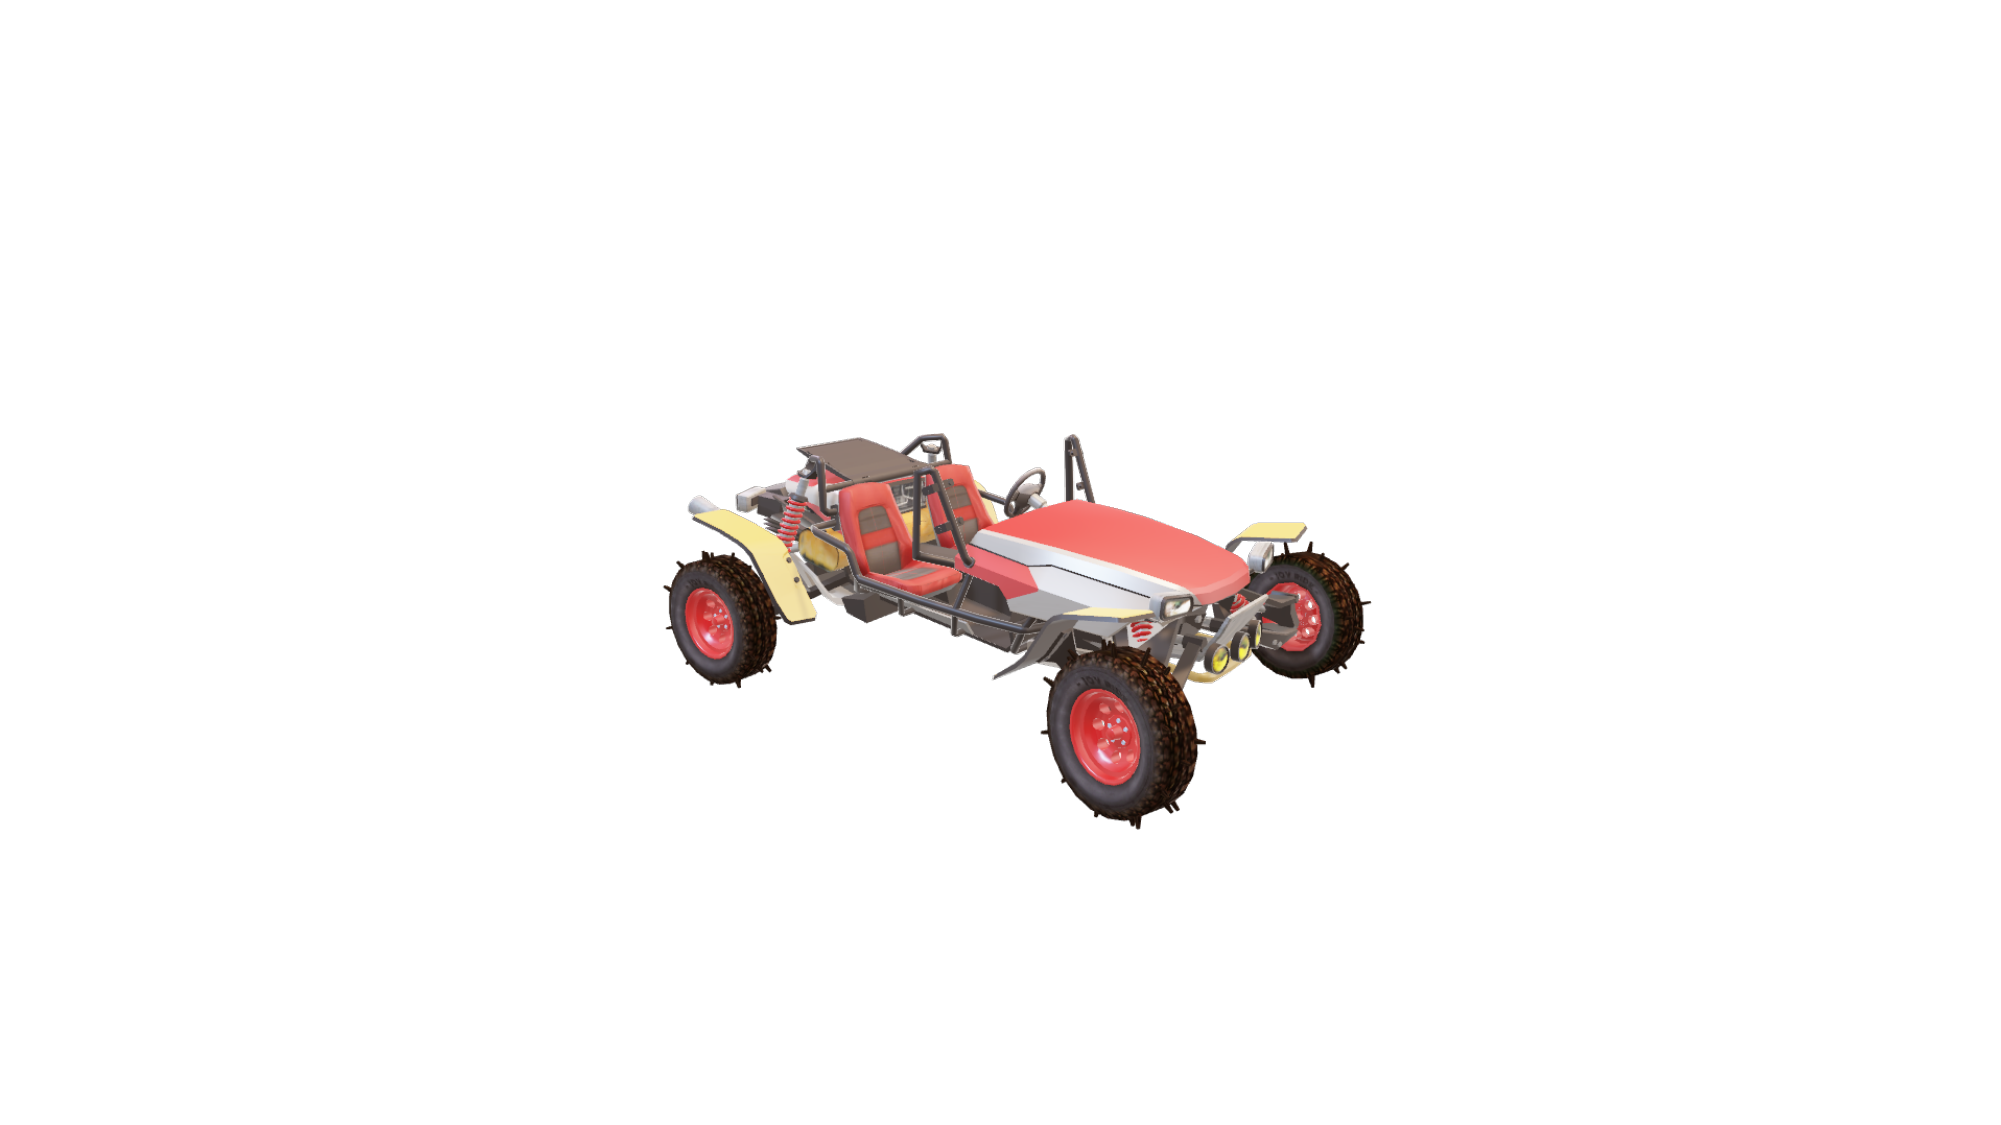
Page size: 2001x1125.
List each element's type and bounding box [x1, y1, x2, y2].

picture [623, 289, 1377, 836]
